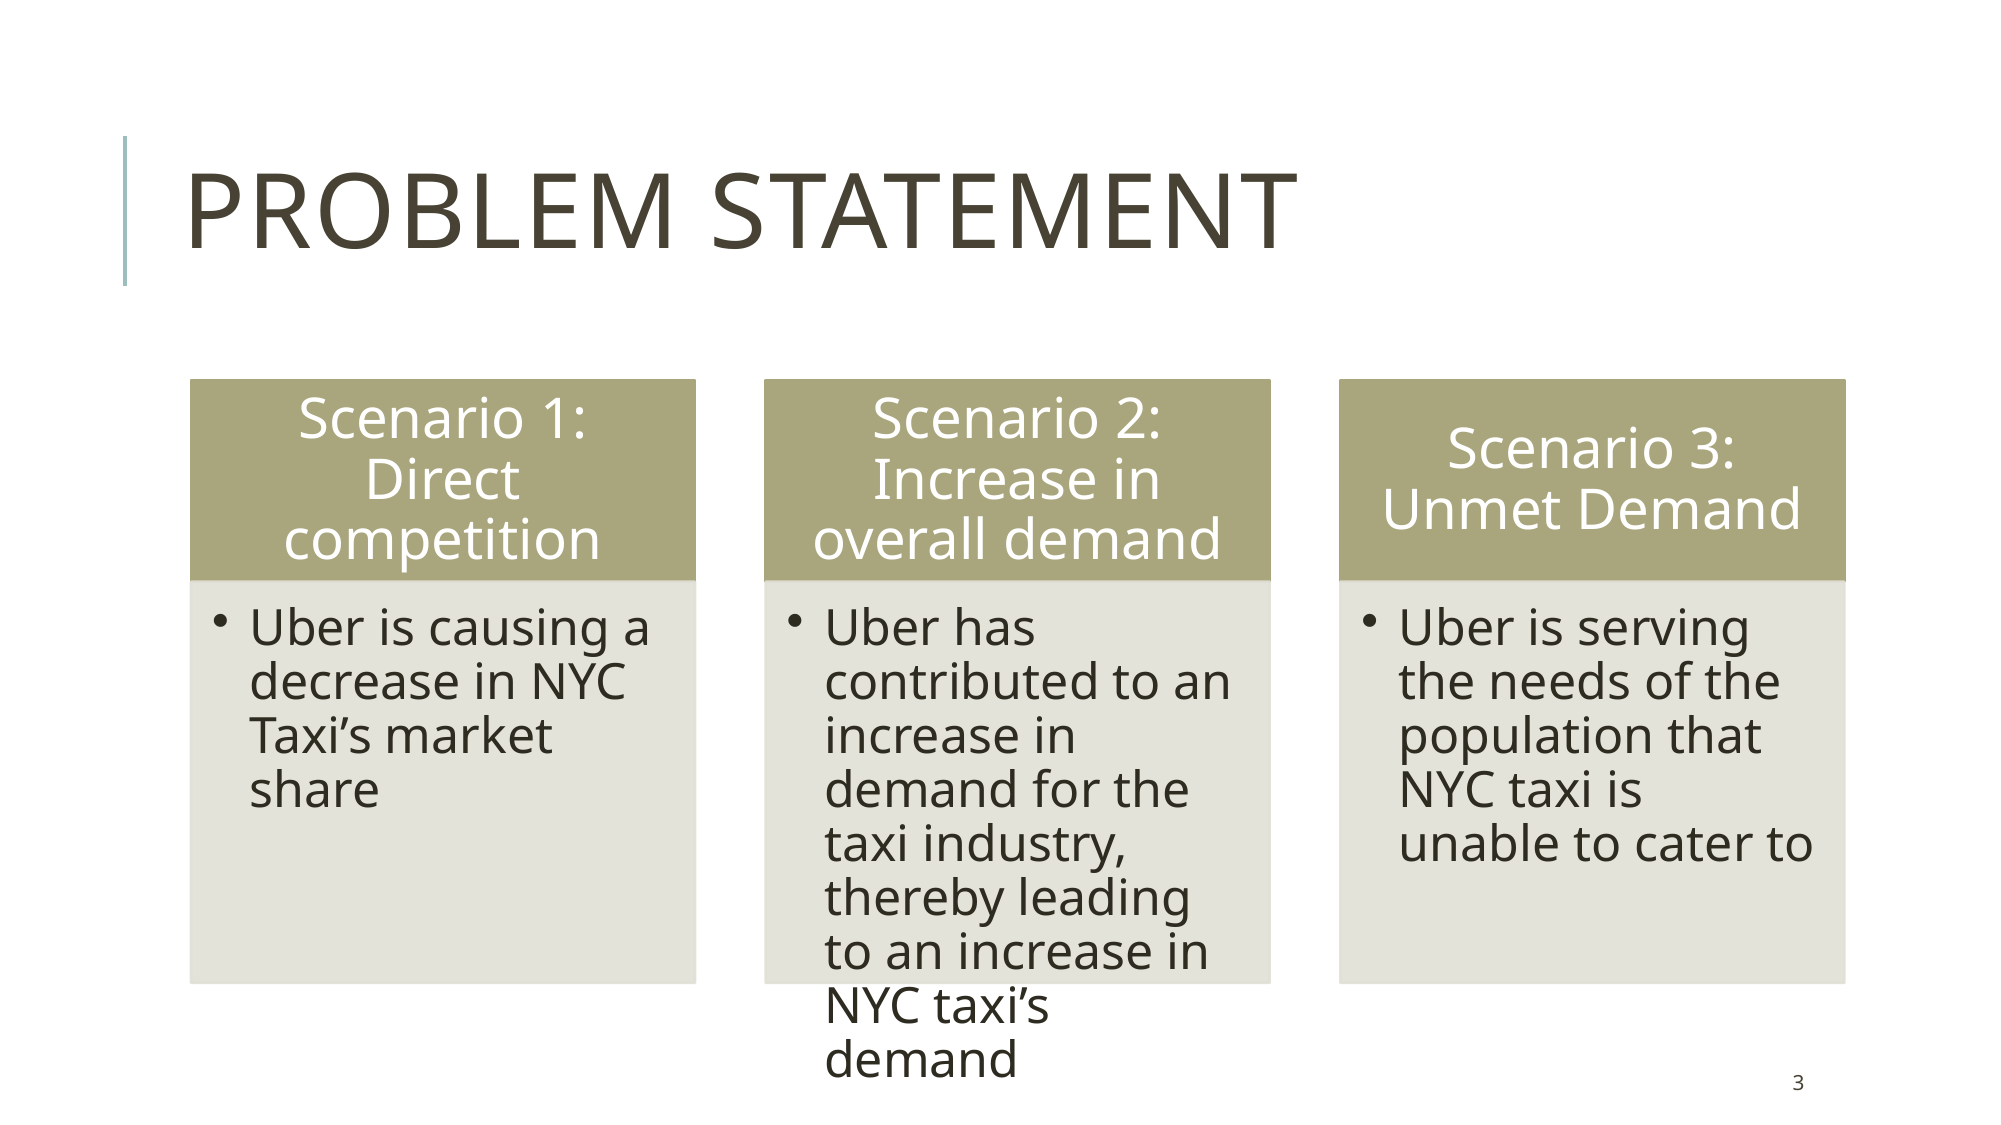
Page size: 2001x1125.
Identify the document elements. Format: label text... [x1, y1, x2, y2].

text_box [190, 301, 1846, 1062]
slide_number 3 [1777, 1061, 1938, 1107]
title Problem Statement [168, 96, 1763, 342]
